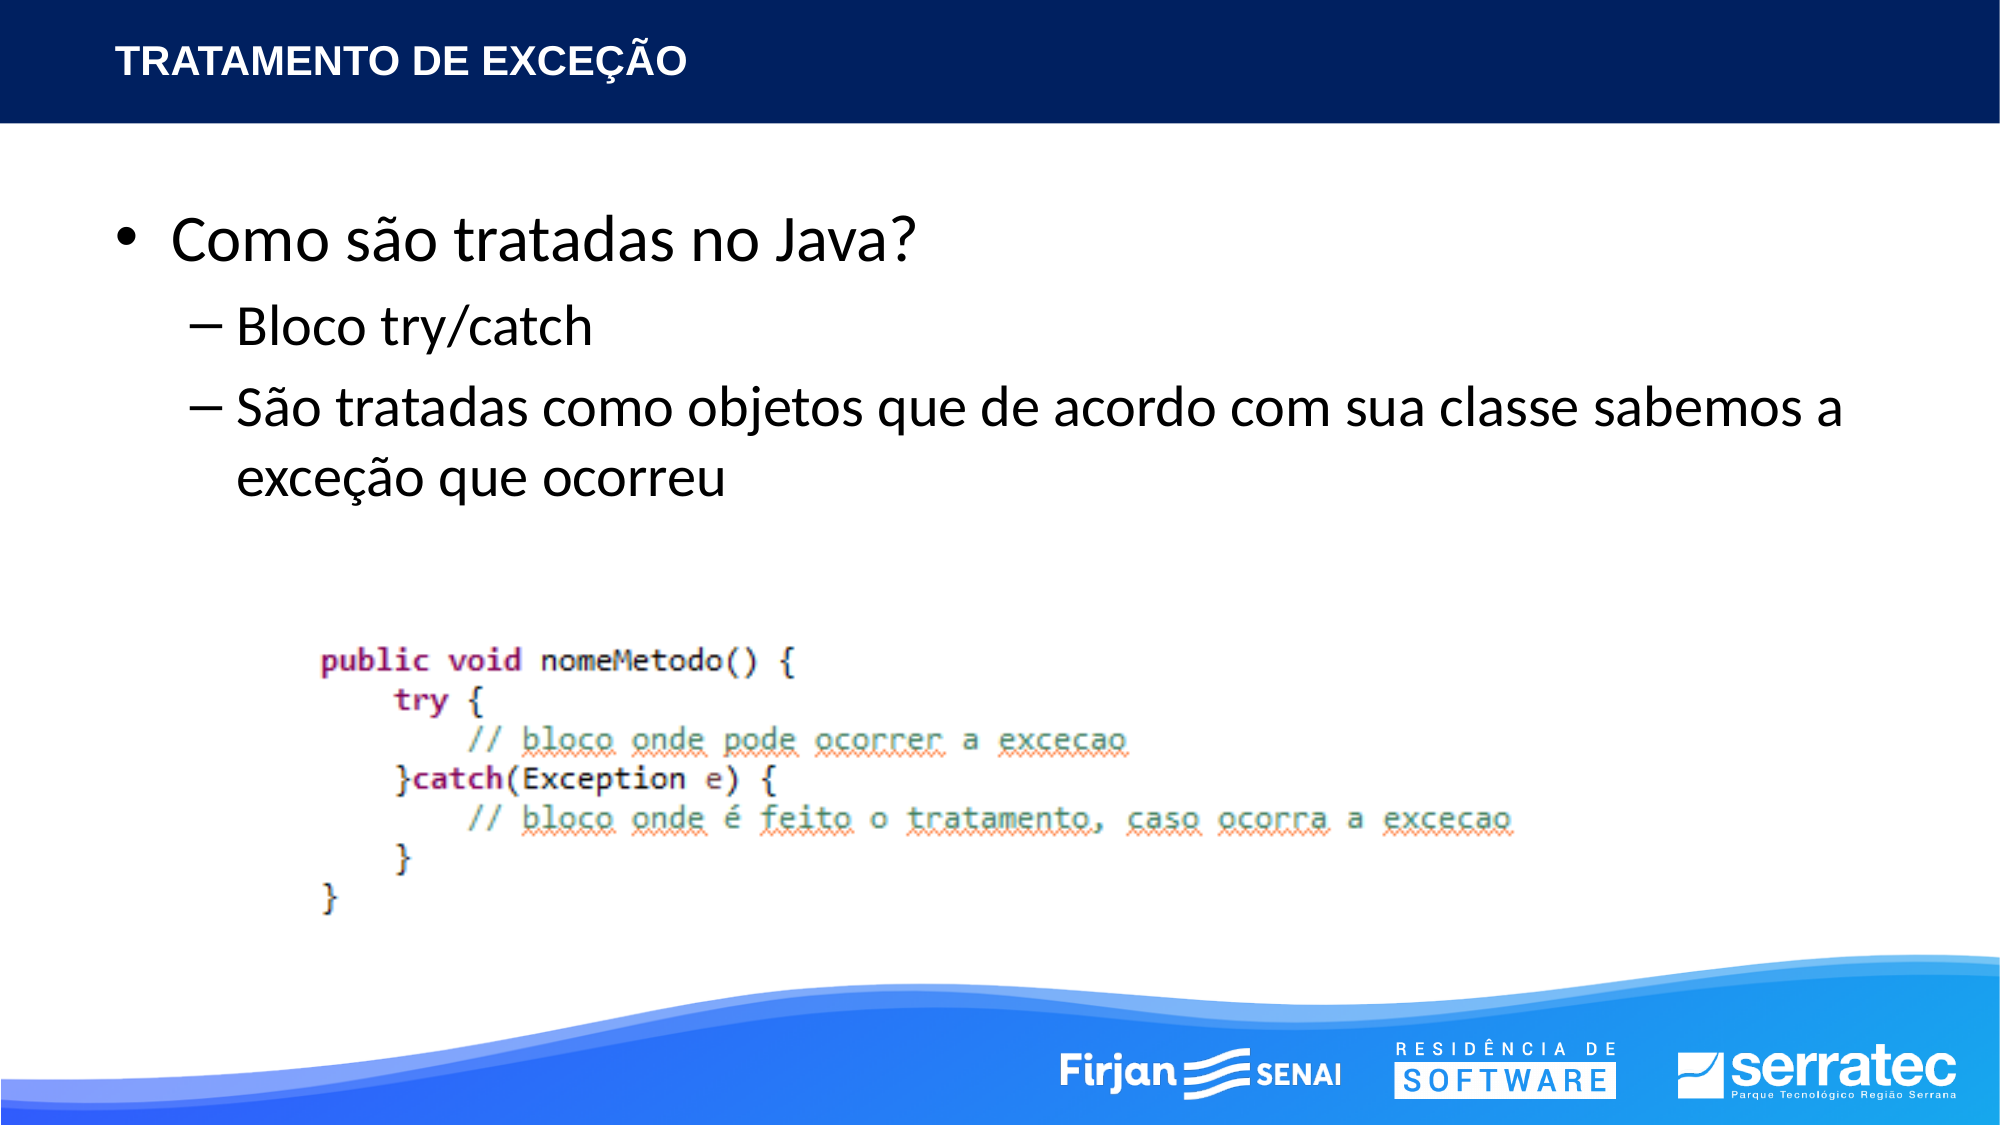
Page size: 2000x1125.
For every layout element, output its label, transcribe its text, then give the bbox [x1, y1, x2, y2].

title TRATAMENTO DE EXCEÇÃO [99, 0, 1900, 118]
list Como são tratadas no Java? Bloco try/catch São tratadas como objetos que de acordo com sua classe sabemos a exceção que ocorreu [99, 187, 1900, 1005]
picture [308, 632, 1526, 927]
picture [1, 942, 2000, 1125]
